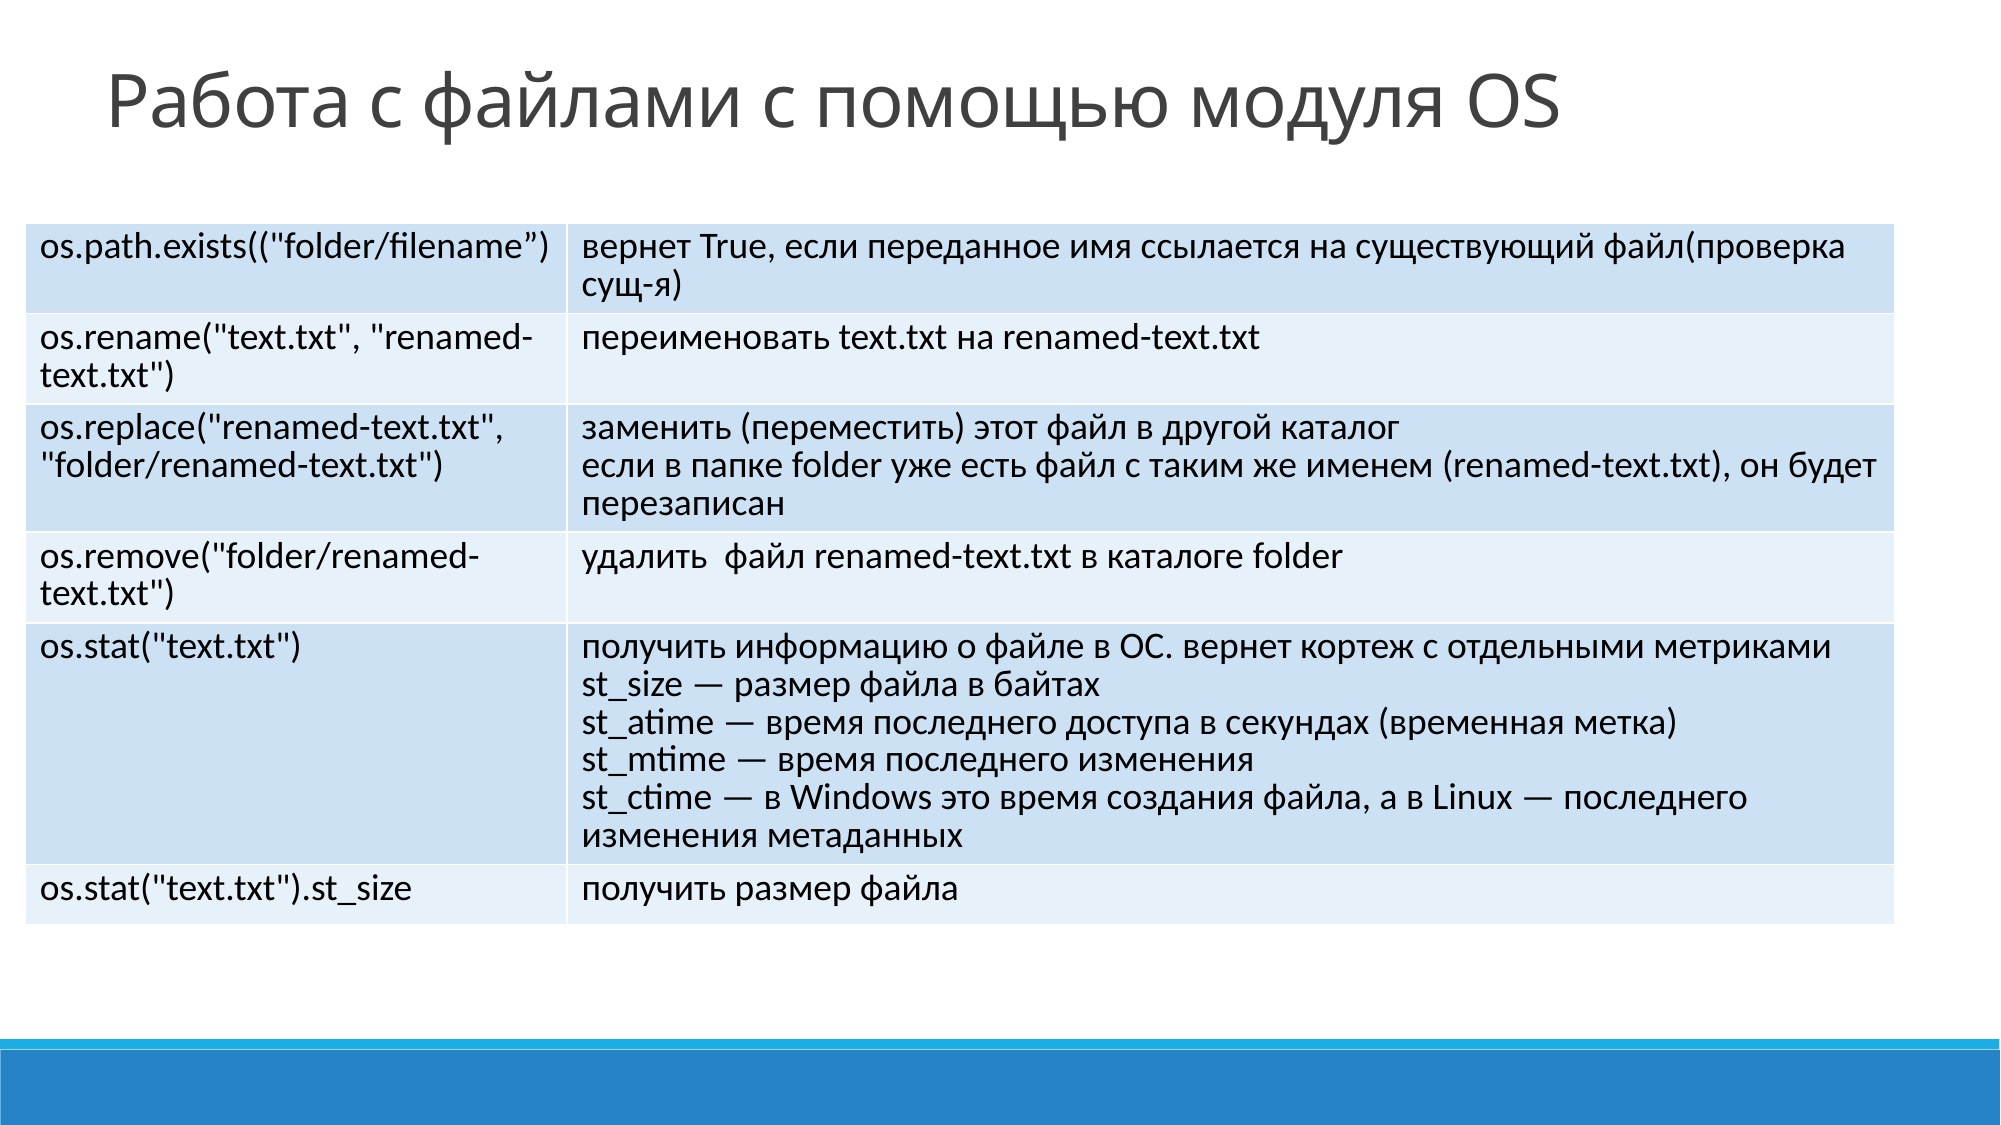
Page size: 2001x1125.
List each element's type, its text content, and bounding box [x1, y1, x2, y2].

table_cell os.replace("renamed-text.txt", "folder/renamed-text.txt") [26, 405, 566, 531]
table_cell удалить файл renamed-text.txt в каталоге folder [568, 533, 1894, 622]
title Работа с файлами с помощью модуля OS [90, 21, 1830, 151]
table_header os.path.exists(("folder/filename”) [26, 224, 566, 313]
table_header вернет True, если переданное имя ссылается на существующий файл(проверка сущ-я) [568, 224, 1894, 313]
table_cell os.stat("text.txt").st_size [26, 865, 566, 924]
table_cell os.rename("text.txt", "renamed-text.txt") [26, 314, 566, 403]
table_cell заменить (переместить) этот файл в другой каталог если в папке folder уже есть файл с таким же именем (renamed-text.txt), он будет перезаписан [568, 405, 1894, 531]
table_cell получить размер файла [568, 865, 1894, 924]
table_cell переименовать text.txt на renamed-text.txt [568, 314, 1894, 403]
table_cell os.stat("text.txt") [26, 624, 566, 864]
table_cell получить информацию о файле в ОС. вернет кортеж с отдельными метриками st_size — размер файла в байтах st_atime — время последнего доступа в секундах (временная метка) st_mtime — время последнего изменения st_ctime — в Windows это время создания файла, а в Linux — последнего изменения метаданных [568, 624, 1894, 864]
table_cell os.remove("folder/renamed-text.txt") [26, 533, 566, 622]
